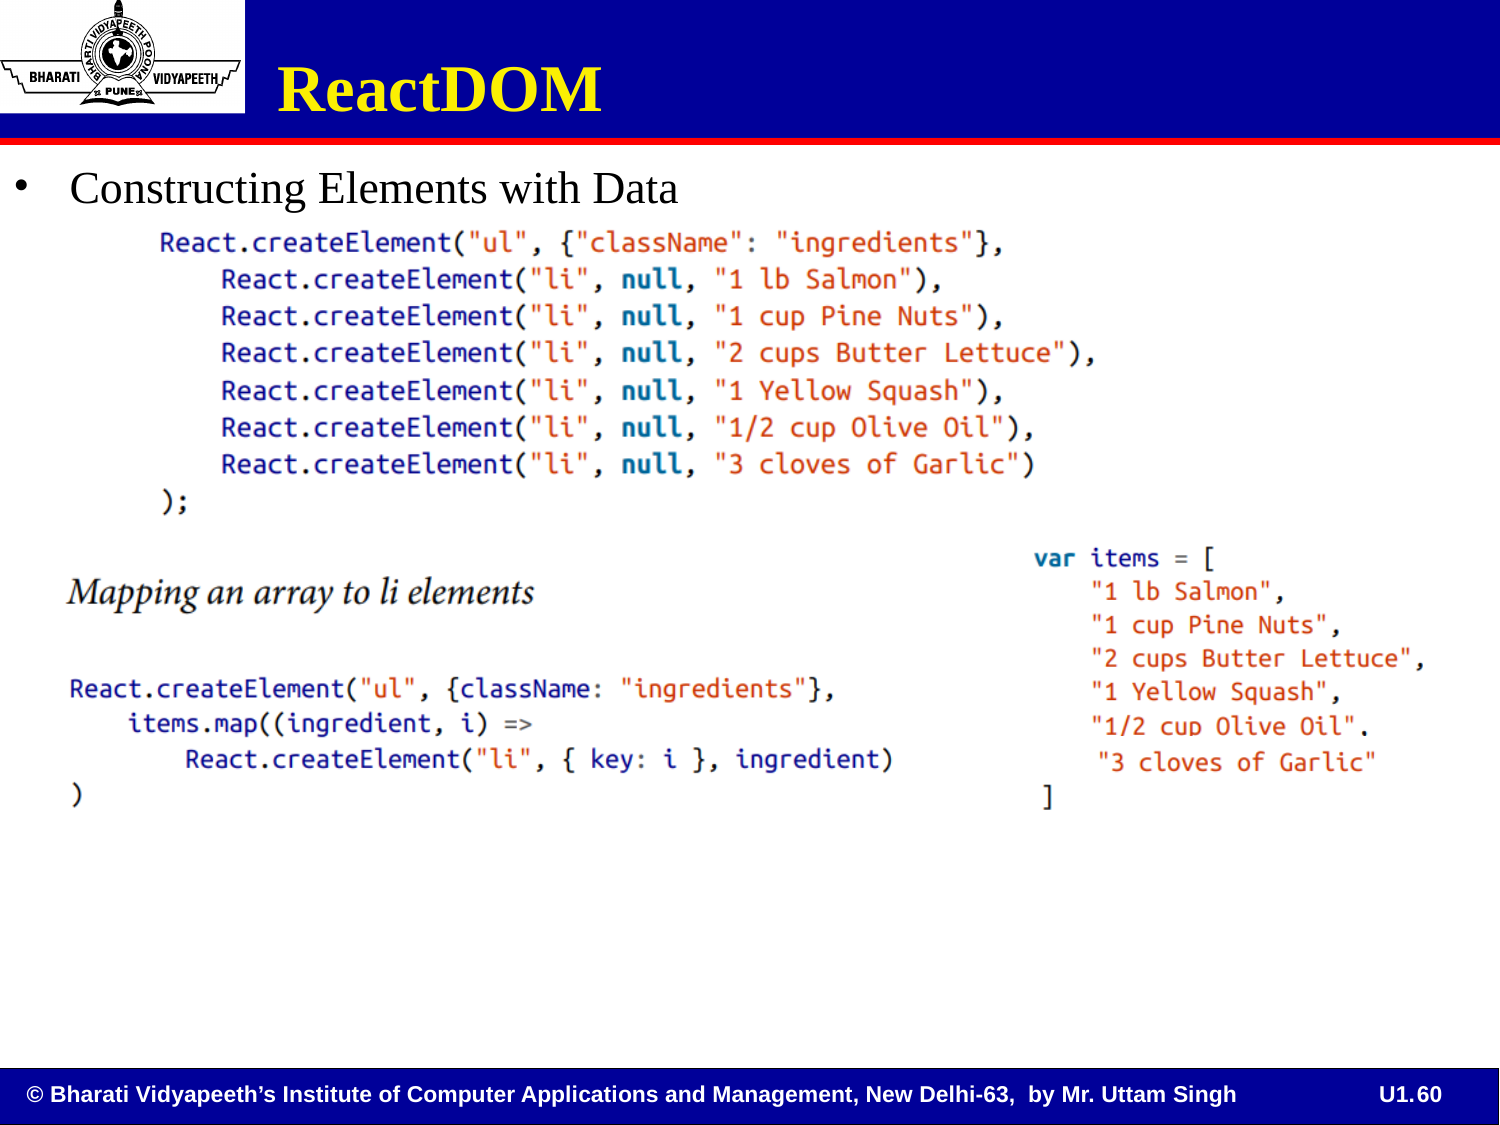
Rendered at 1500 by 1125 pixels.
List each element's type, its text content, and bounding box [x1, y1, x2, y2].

picture [37, 645, 929, 828]
picture [0, 0, 241, 106]
picture [62, 555, 563, 634]
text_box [1027, 522, 1444, 830]
picture [144, 218, 1108, 533]
list Constructing Elements with Data [0, 149, 1500, 1076]
text_box ReactDOM [262, 37, 1500, 149]
